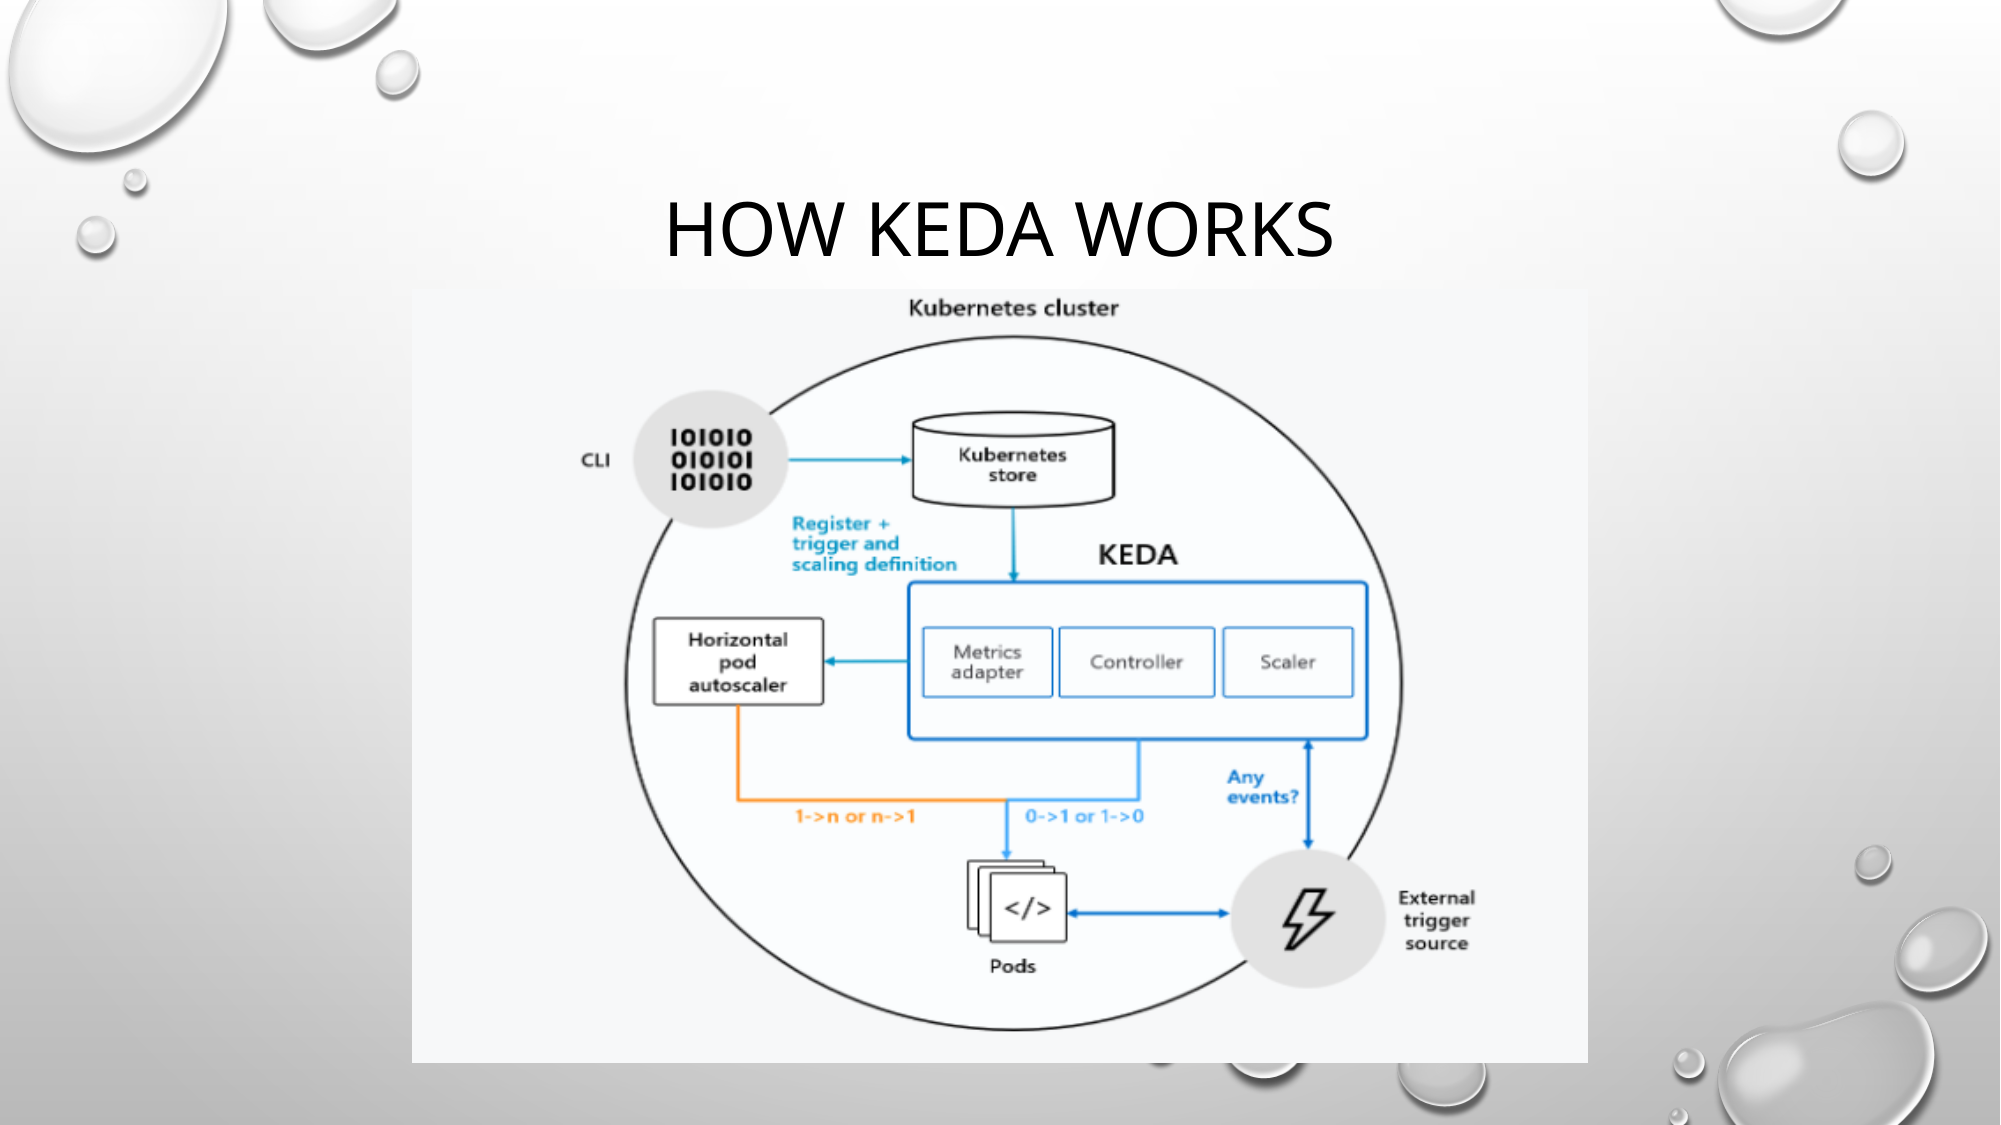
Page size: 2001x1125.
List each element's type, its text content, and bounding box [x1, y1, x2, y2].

picture [0, 0, 2000, 1125]
title How KEDA works [149, 101, 1851, 364]
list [412, 289, 1588, 1063]
